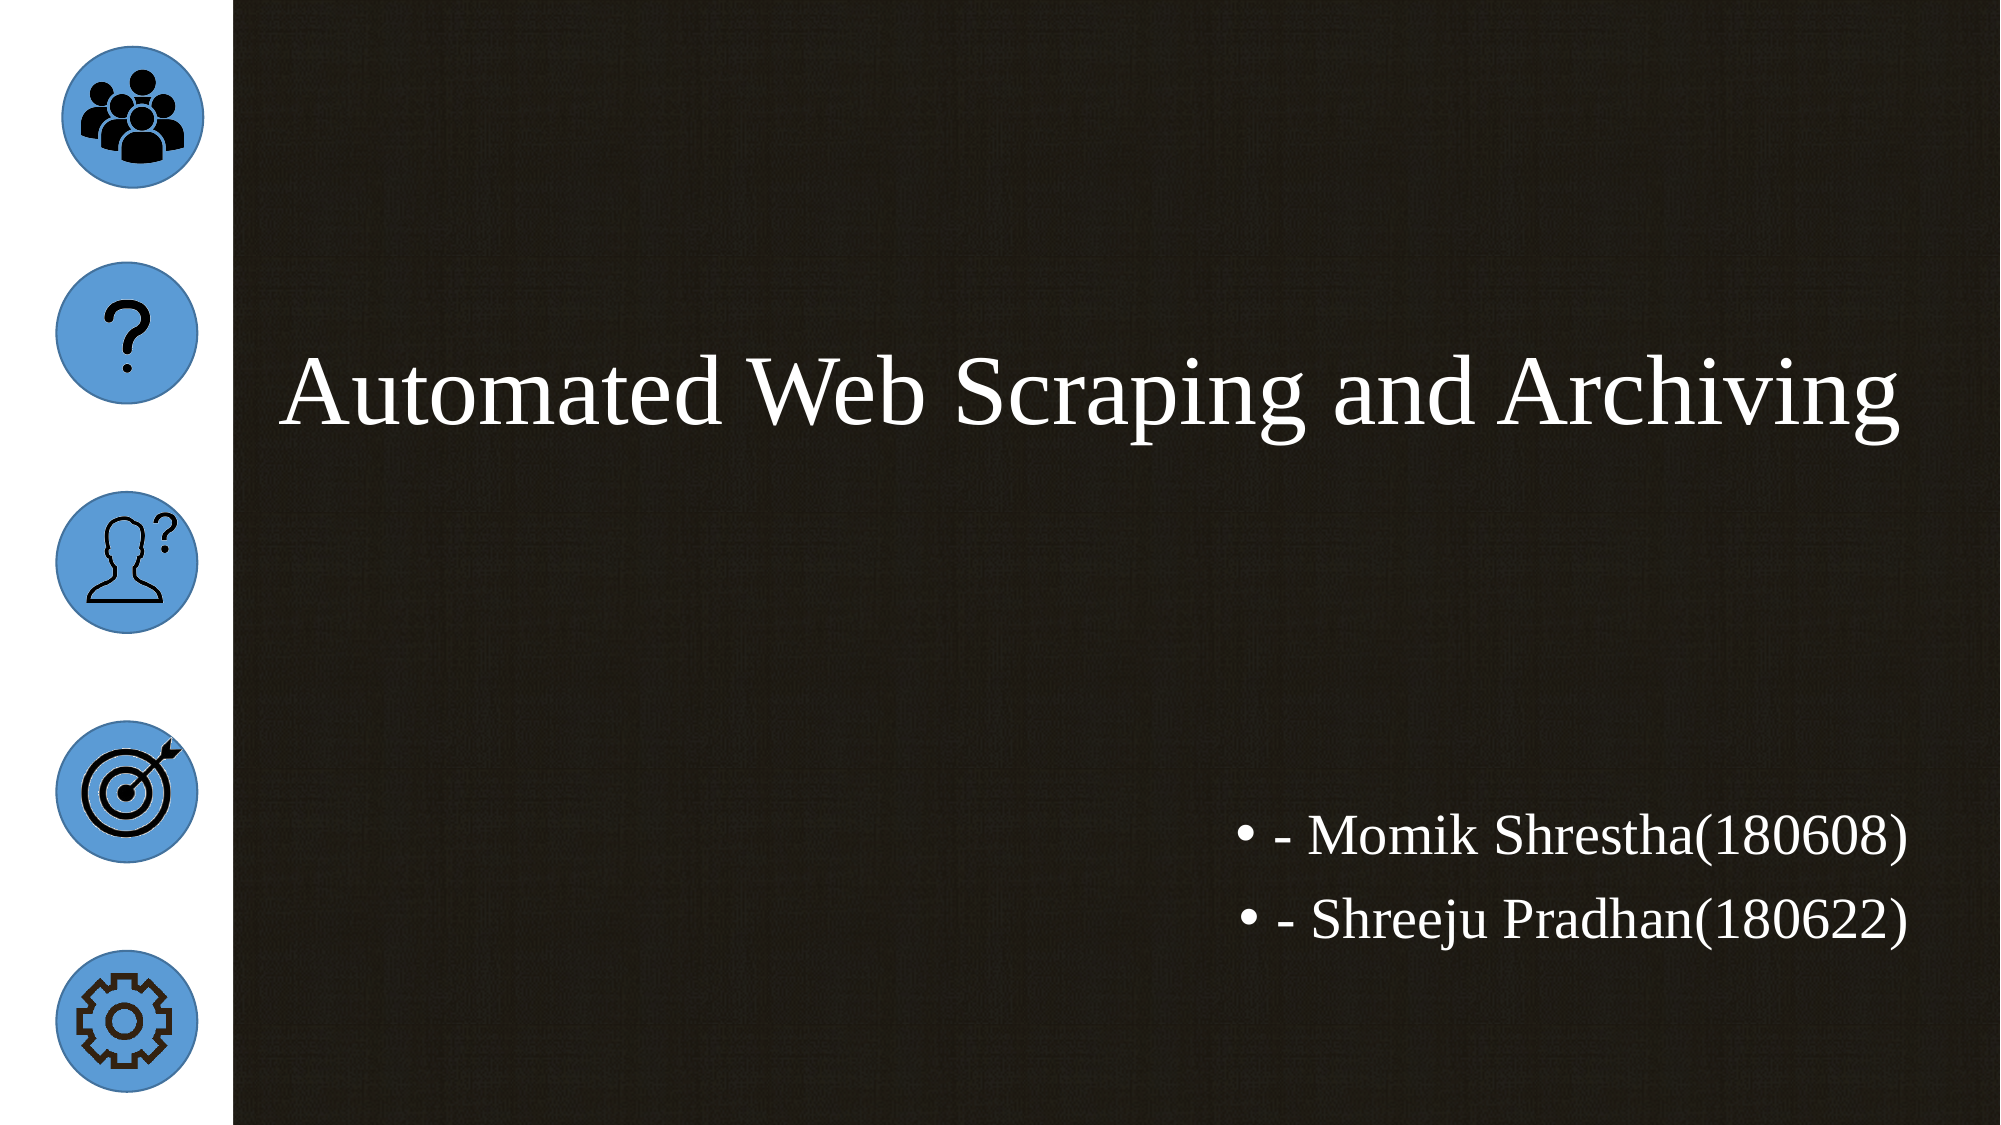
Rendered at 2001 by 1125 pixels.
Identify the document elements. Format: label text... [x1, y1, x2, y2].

picture [82, 506, 183, 607]
text_box [0, 0, 234, 1125]
picture [72, 973, 176, 1069]
text_box [83, 490, 171, 506]
text_box Automated Web Scraping and Archiving [263, 106, 1957, 678]
text_box [55, 506, 199, 634]
picture [46, 721, 204, 865]
text_box [84, 45, 182, 65]
text_box - Momik Shrestha(180608) - Shreeju Pradhan(180622) [203, 706, 1924, 1125]
picture [81, 65, 184, 168]
text_box [82, 67, 205, 189]
picture [234, 0, 2000, 1125]
text_box [55, 975, 72, 1068]
text_box [61, 68, 81, 167]
picture [72, 281, 182, 391]
text_box [55, 287, 72, 379]
text_box [85, 391, 169, 405]
text_box [73, 949, 199, 1093]
text_box [182, 287, 199, 379]
text_box [77, 261, 176, 281]
